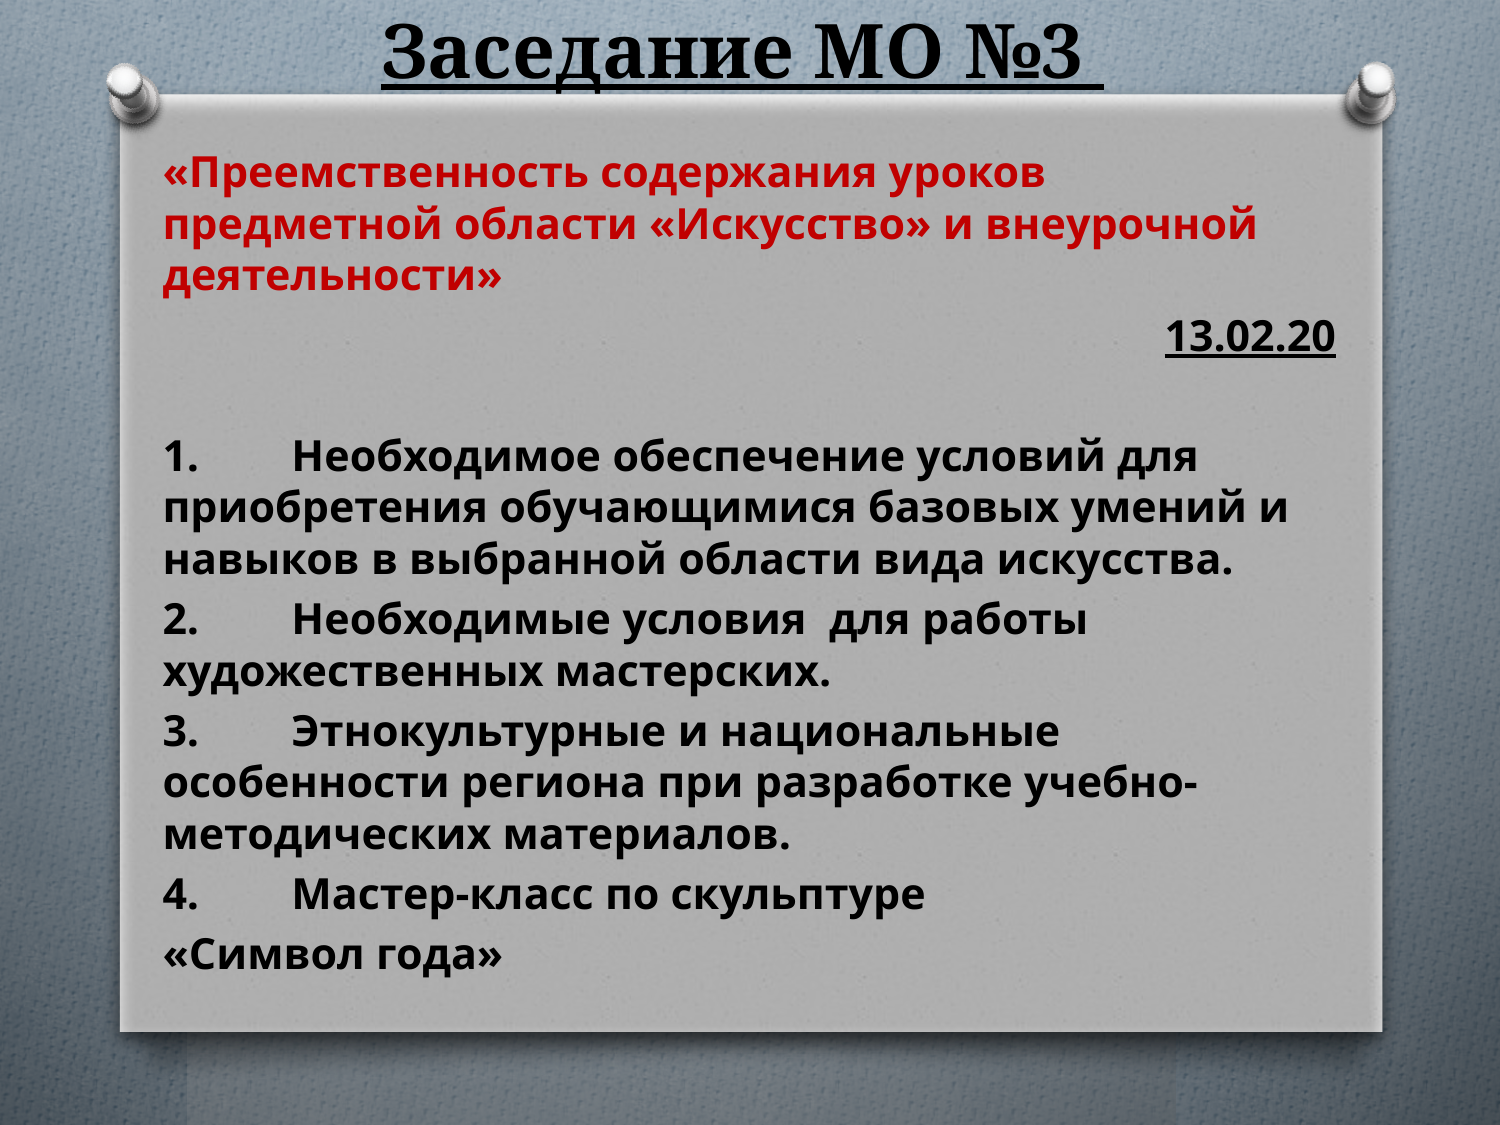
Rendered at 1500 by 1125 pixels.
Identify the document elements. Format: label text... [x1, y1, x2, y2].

list «Преемственность содержания уроков предметной области «Искусство» и внеурочной деятельности» 13.02.20 1. Необходимое обеспечение условий для приобретения обучающимися базовых умений и навыков в выбранной области вида искусства. 2. Необходимые условия для работы художественных мастерских. 3. Этнокультурные и национальные особенности региона при разработке учебно-методических материалов. 4. Мастер-класс по скульптуре «Символ года» [147, 137, 1351, 988]
title Заседание МО №3 [171, 0, 1314, 137]
picture [75, 29, 171, 147]
picture [1317, 35, 1439, 156]
